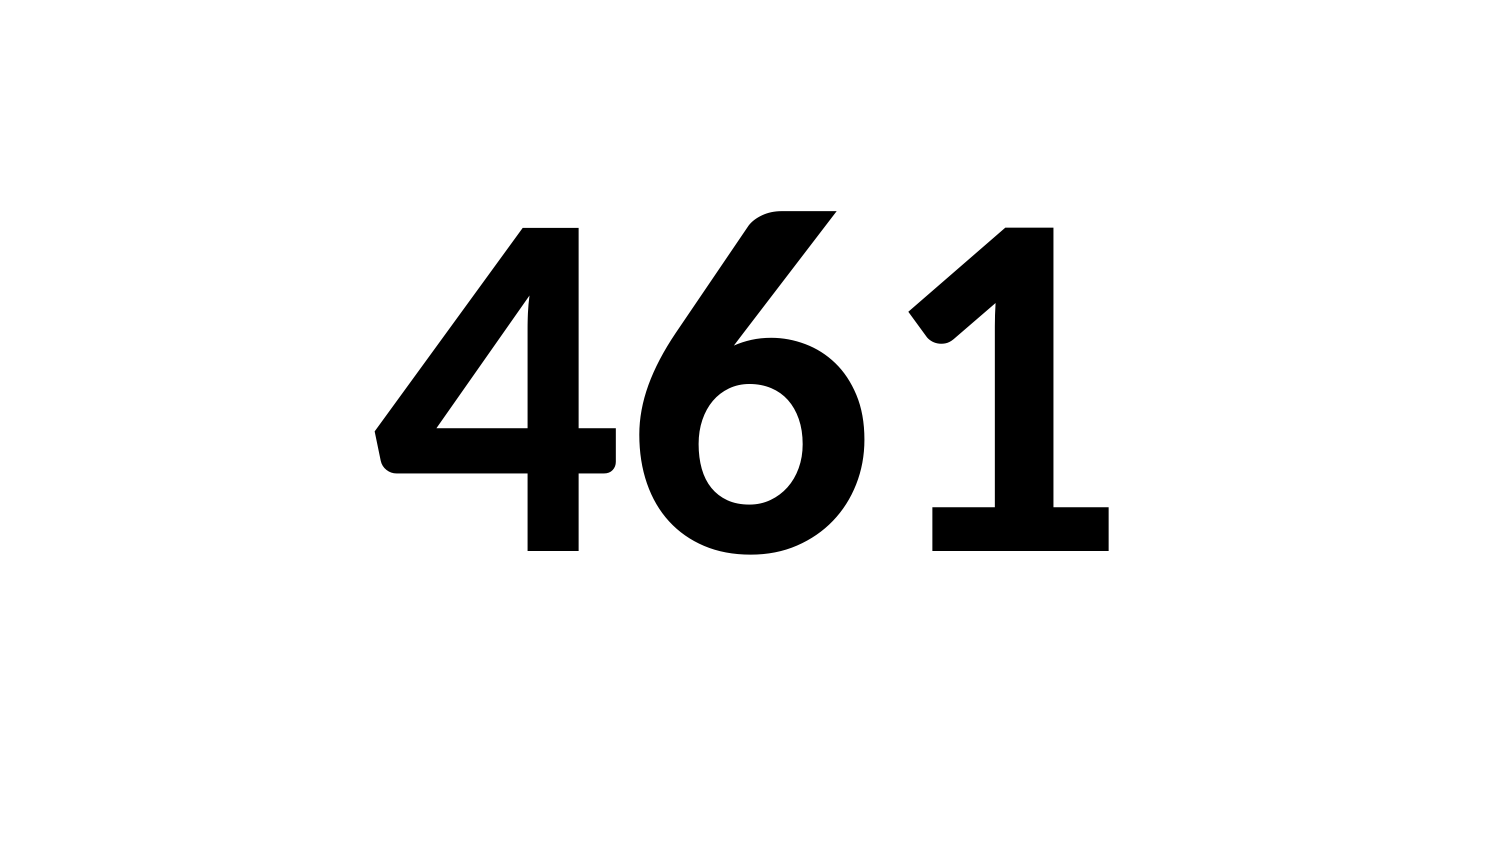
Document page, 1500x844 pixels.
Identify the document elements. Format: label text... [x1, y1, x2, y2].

title 461 [112, 262, 1388, 443]
